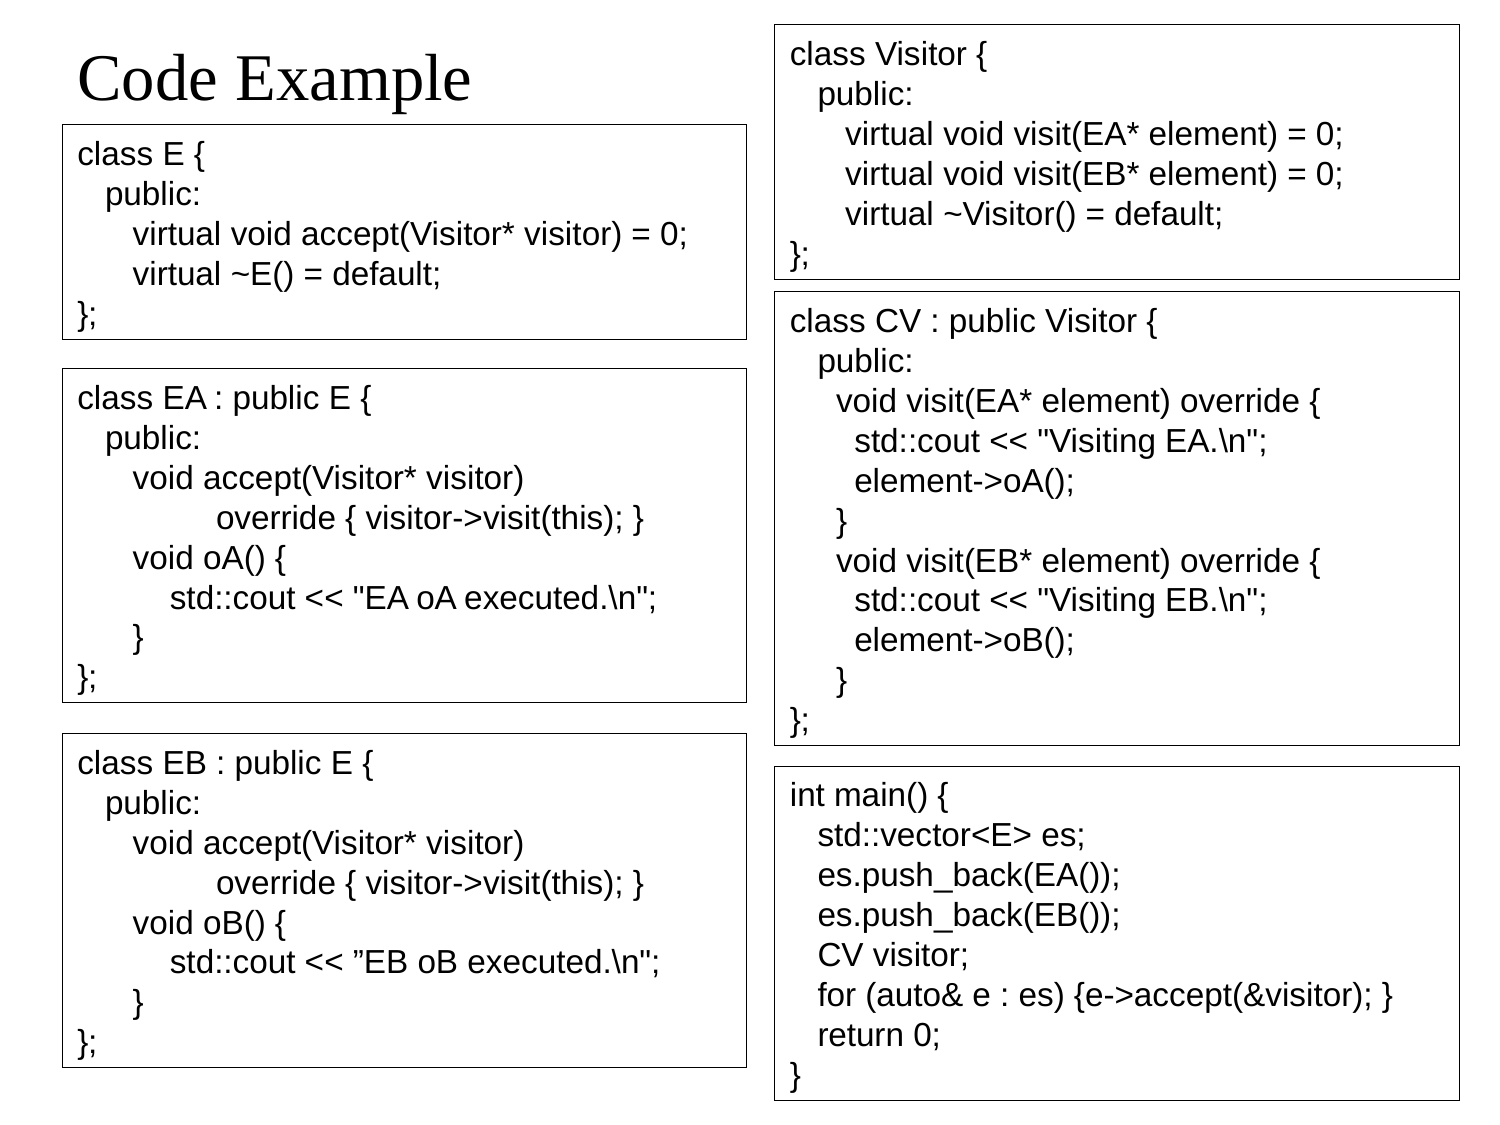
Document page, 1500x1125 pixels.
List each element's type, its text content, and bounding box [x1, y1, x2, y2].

text_box class Visitor { public: virtual void visit(EA* element) = 0; virtual void visit(EB* element) = 0; virtual ~Visitor() = default; }; [774, 24, 1460, 280]
title Code Example [62, 36, 638, 112]
text_box class EA : public E { public: void accept(Visitor* visitor) override { visitor->visit(this); } void oA() { std::cout << "EA oA executed.\n"; } }; [62, 368, 747, 703]
text_box class EB : public E { public: void accept(Visitor* visitor) override { visitor->visit(this); } void oB() { std::cout << ”EB oB executed.\n"; } }; [62, 733, 747, 1068]
text_box class E { public: virtual void accept(Visitor* visitor) = 0; virtual ~E() = default; }; [62, 124, 747, 340]
text_box class CV : public Visitor { public: void visit(EA* element) override { std::cout << "Visiting EA.\n"; element->oA(); } void visit(EB* element) override { std::cout << "Visiting EB.\n"; element->oB(); } }; [774, 291, 1460, 746]
text_box int main() { std::vector<E> es; es.push_back(EA()); es.push_back(EB()); CV visitor; for (auto& e : es) {e->accept(&visitor); } return 0; } [774, 766, 1460, 1101]
